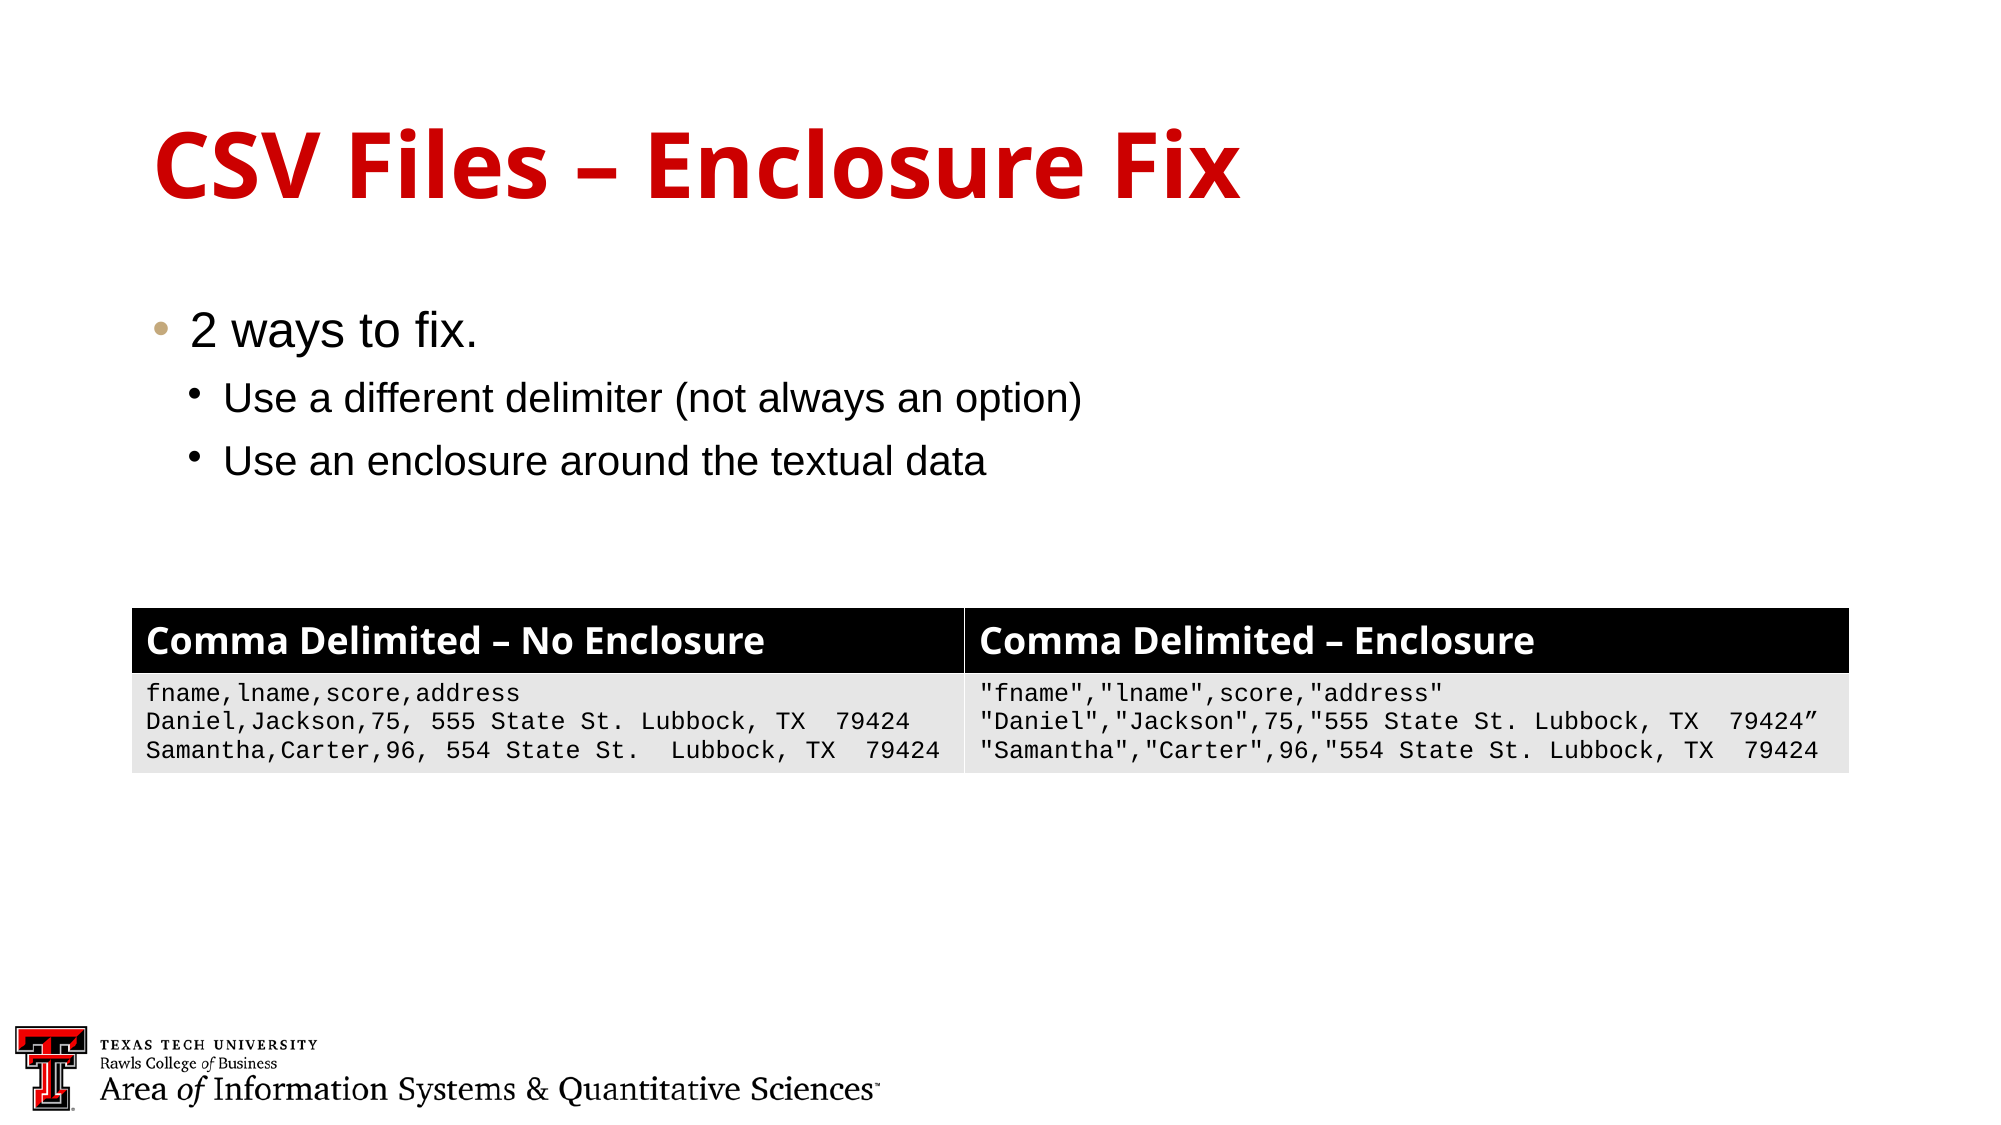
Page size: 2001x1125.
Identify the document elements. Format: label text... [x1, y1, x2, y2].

text_box CSV Files – Enclosure Fix [137, 59, 1863, 277]
table_header Comma Delimited – Enclosure [965, 608, 1849, 673]
table_cell "fname","lname",score,"address" "Daniel","Jackson",75,"555 State St. Lubbock, TX 79424” "Samantha","Carter",96,"554 State St. Lubbock, TX 79424 [965, 674, 1849, 773]
picture [0, 1011, 894, 1125]
table_cell fname,lname,score,address Daniel,Jackson,75, 555 State St. Lubbock, TX 79424 Samantha,Carter,96, 554 State St. Lubbock, TX 79424 [132, 674, 964, 773]
text_box 2 ways to fix. Use a different delimiter (not always an option) Use an enclosure around the textual data [137, 299, 1863, 1013]
table_header Comma Delimited – No Enclosure [132, 608, 964, 673]
